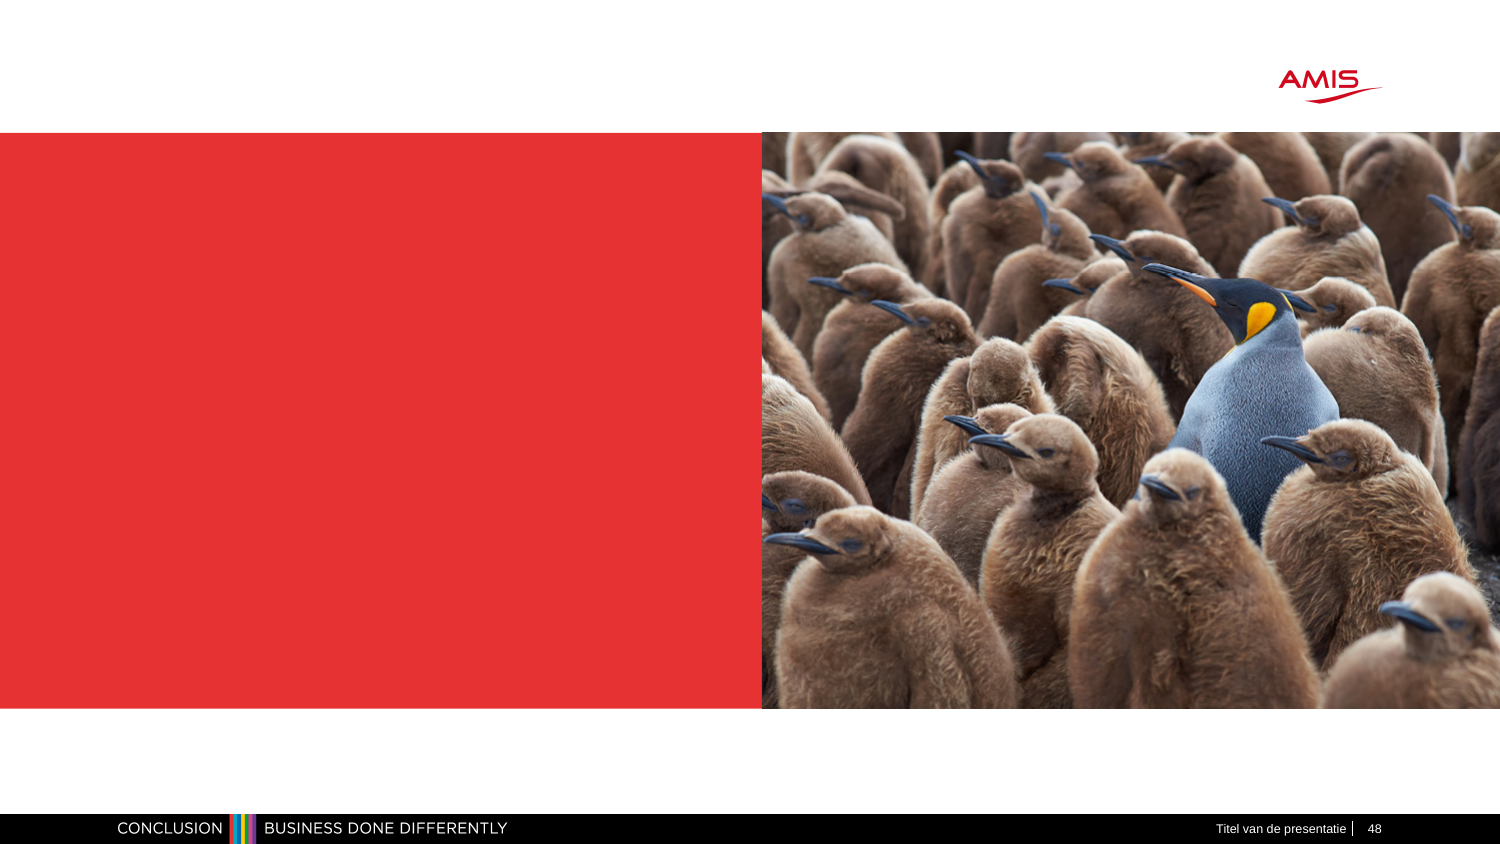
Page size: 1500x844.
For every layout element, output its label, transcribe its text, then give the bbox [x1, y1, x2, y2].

slide_number 48 [1358, 820, 1382, 839]
footer Titel van de presentatie [814, 820, 1347, 839]
picture [1181, 59, 1388, 106]
picture [239, 814, 1500, 844]
picture [761, 132, 1500, 709]
picture [0, 814, 236, 844]
